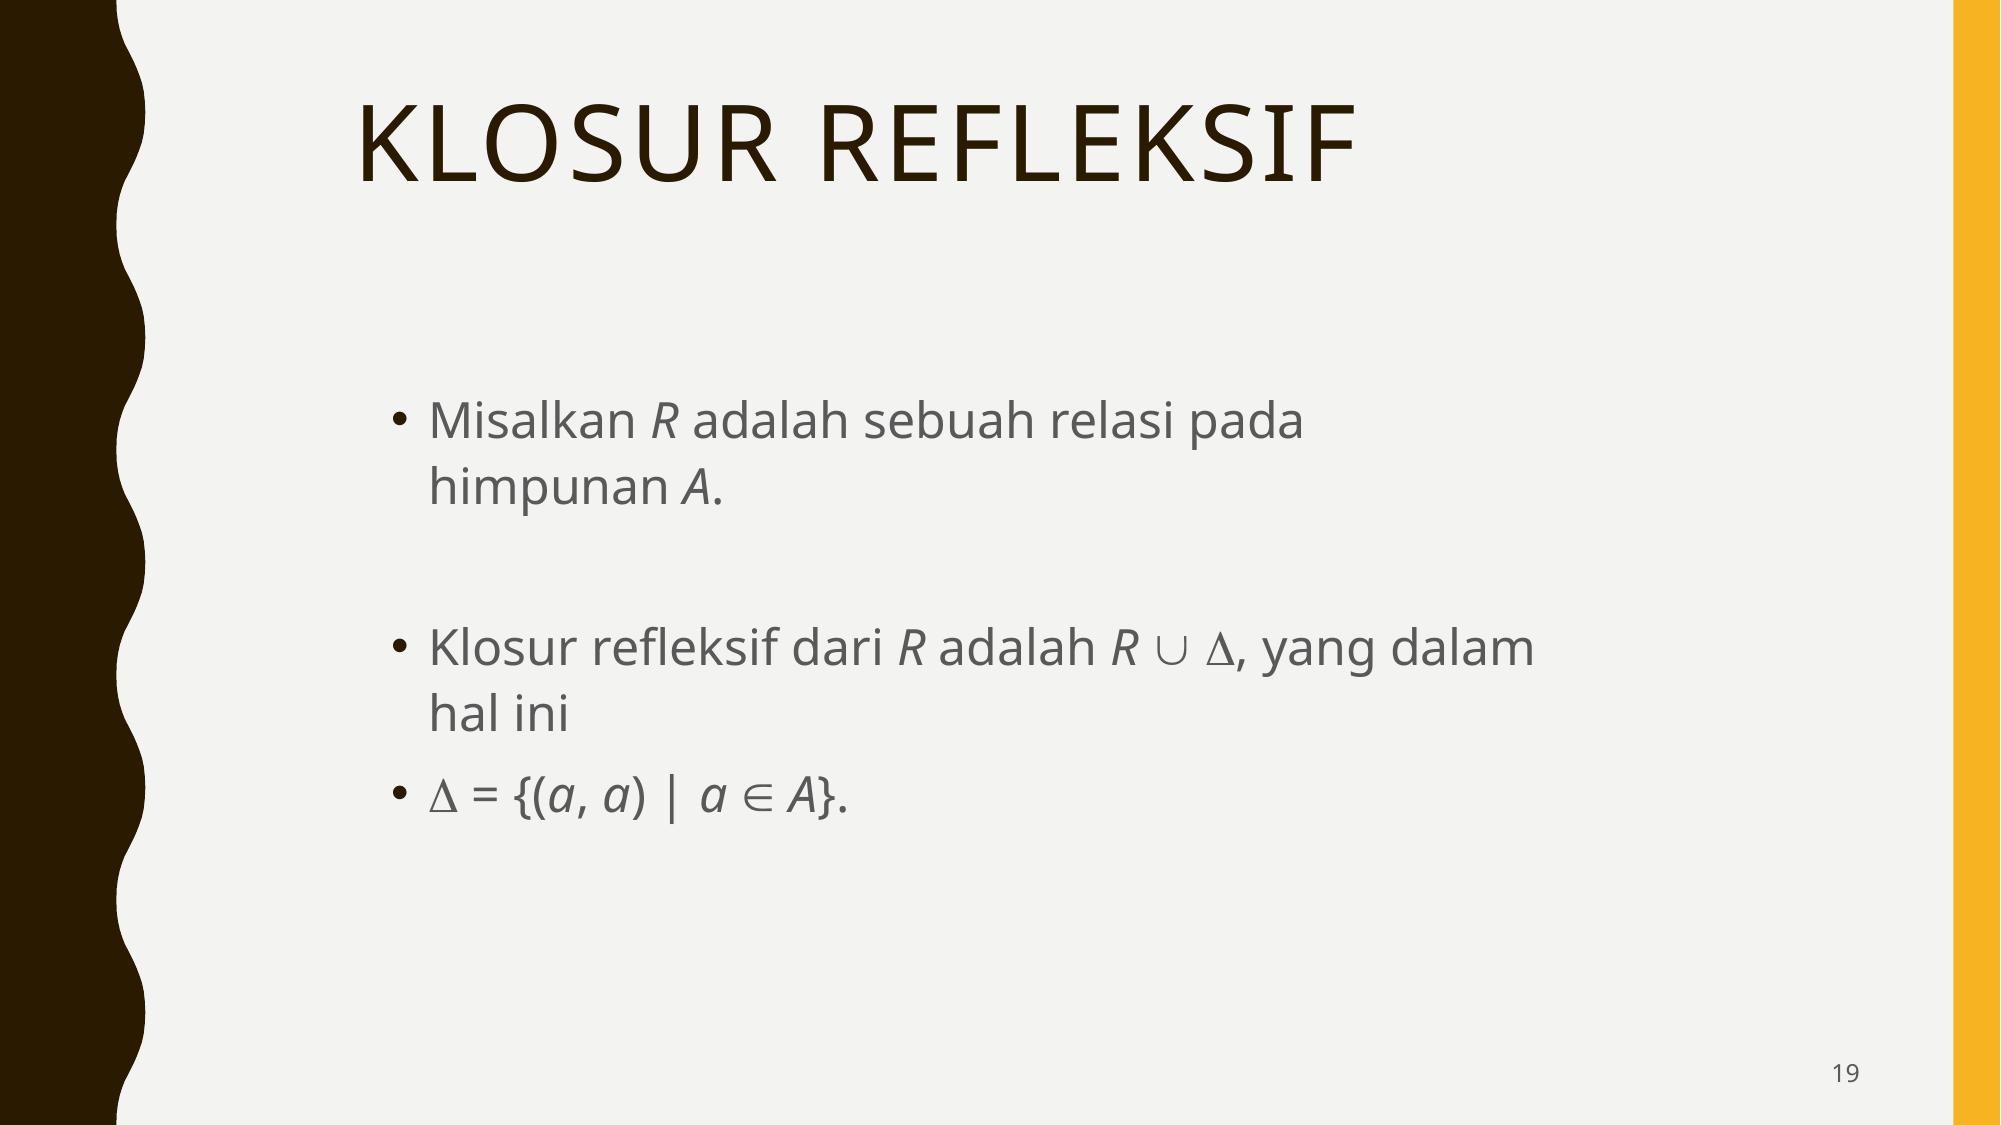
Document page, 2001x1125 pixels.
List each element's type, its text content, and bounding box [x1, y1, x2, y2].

title Klosur Refleksif [338, 82, 1675, 257]
list Misalkan R adalah sebuah relasi pada himpunan A. Klosur refleksif dari R adalah R  , yang dalam hal ini  = {(a, a) | a  A}. [376, 375, 1572, 1035]
slide_number 19 [1412, 1045, 1875, 1103]
